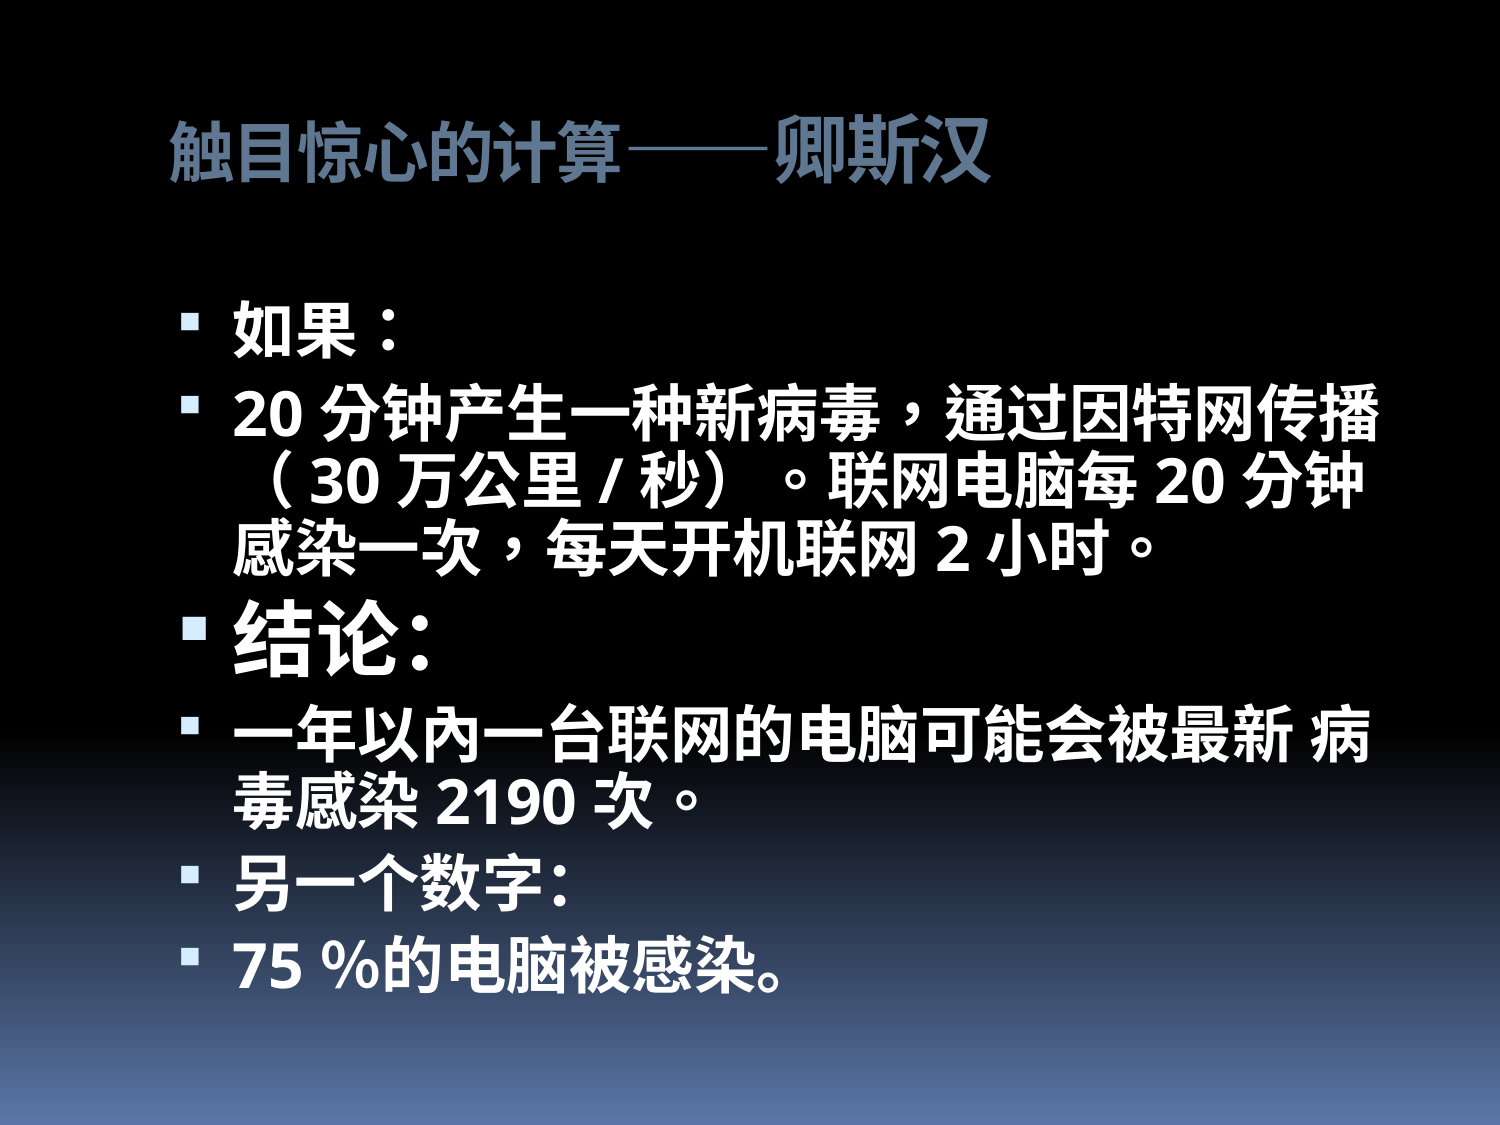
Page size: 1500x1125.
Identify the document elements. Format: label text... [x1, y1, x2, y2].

title 触目惊心的计算——卿斯汉 [153, 82, 1245, 200]
list 如果： 20分钟产生一种新病毒，通过因特网传播（30万公里/秒）。联网电脑每20分钟感染一次，每天开机联网2小时。 结论： 一年以內一台联网的电脑可能会被最新 病毒感染2190次。 另一个数字： 75％的电脑被感染。 [150, 292, 1425, 1043]
